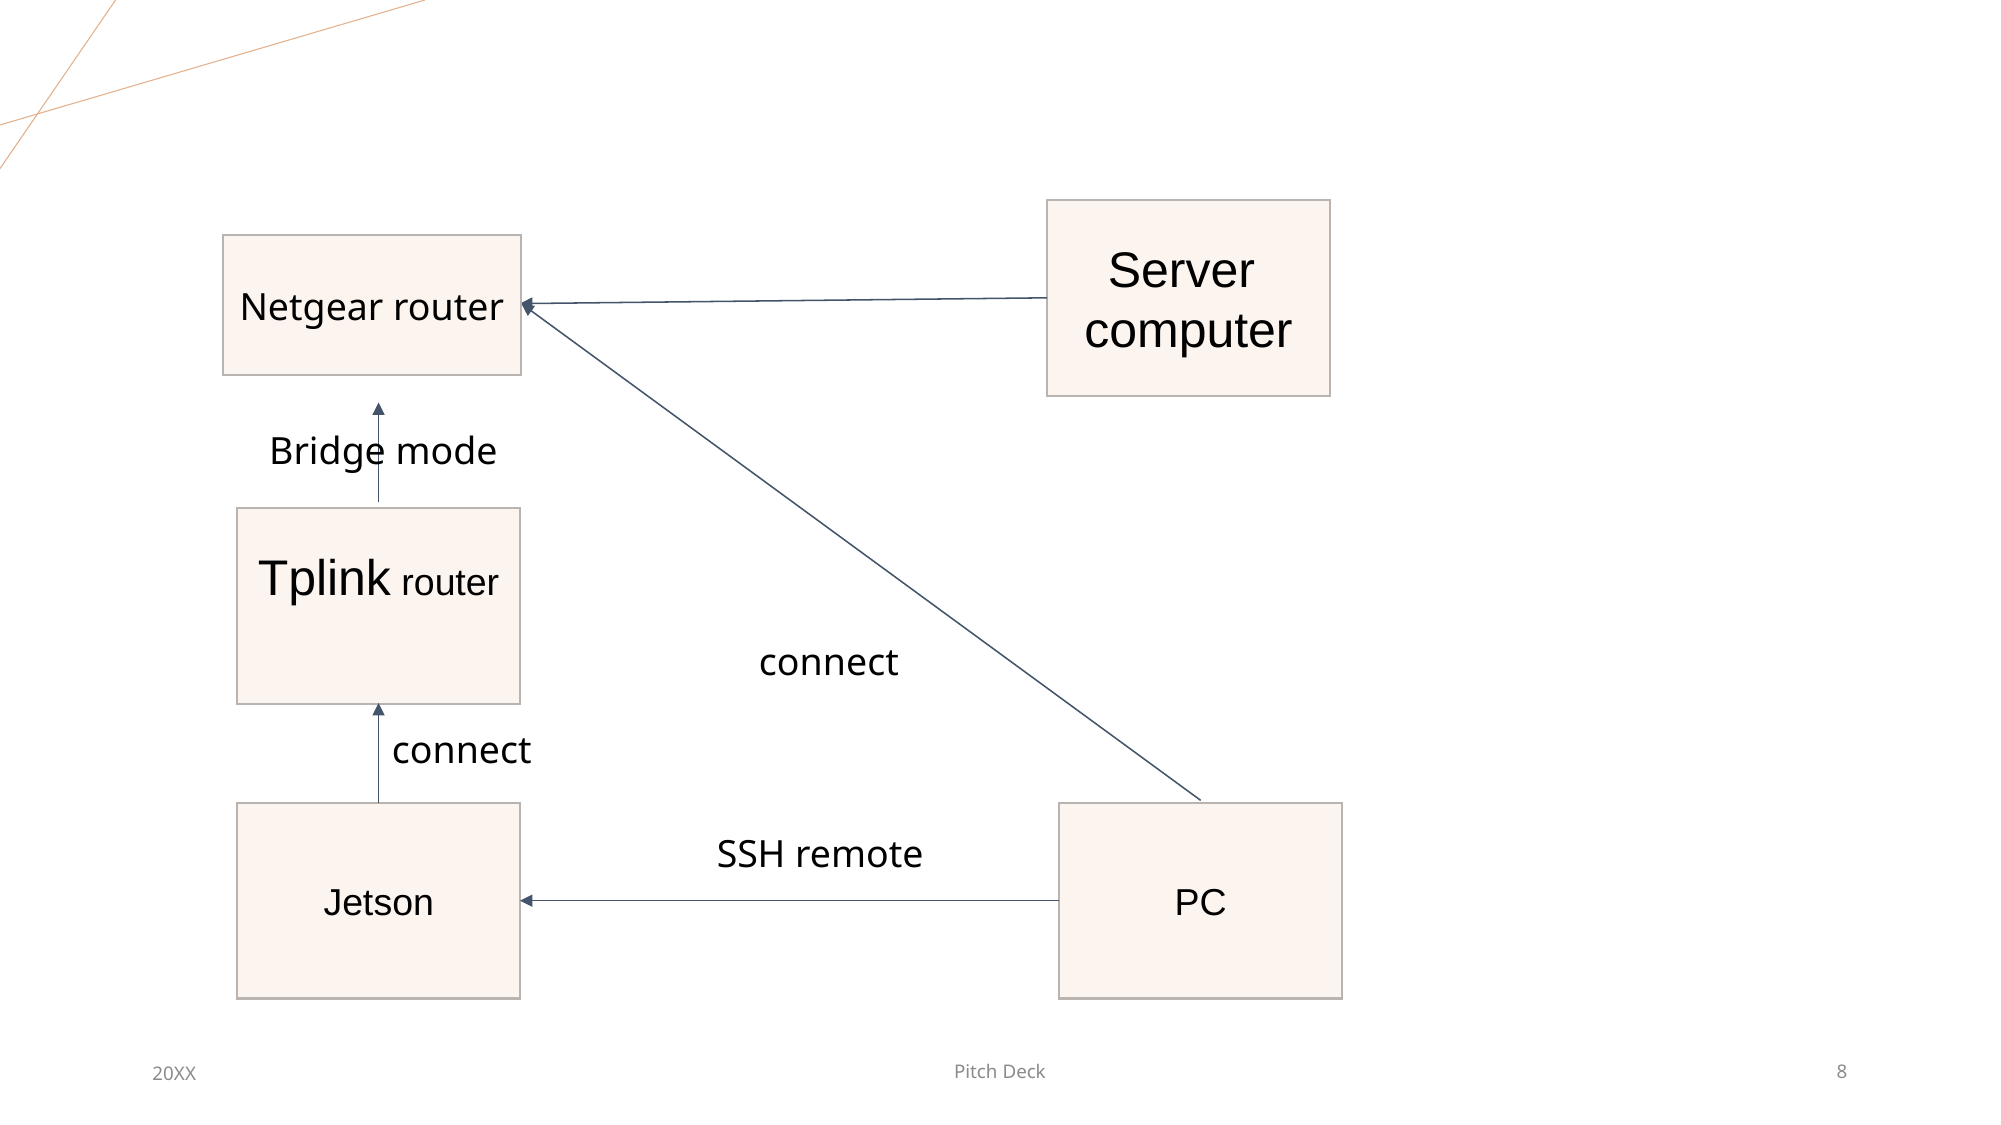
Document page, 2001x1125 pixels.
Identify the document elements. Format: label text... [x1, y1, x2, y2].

slide_number 8 [1412, 1042, 1863, 1103]
text_box Server computer [1046, 199, 1331, 397]
slide_number 20XX [137, 1042, 588, 1103]
text_box SSH remote [702, 822, 959, 883]
text_box Bridge mode [379, 419, 521, 480]
text_box Jetson [236, 802, 521, 1000]
text_box Tplink router [236, 507, 521, 705]
text_box Netgear router [222, 234, 522, 376]
text_box PC [1058, 802, 1343, 1000]
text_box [519, 297, 1048, 304]
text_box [521, 303, 1201, 801]
text_box Bridge mode [254, 419, 378, 480]
text_box connect [379, 718, 521, 779]
footer Pitch Deck [662, 1042, 1338, 1103]
